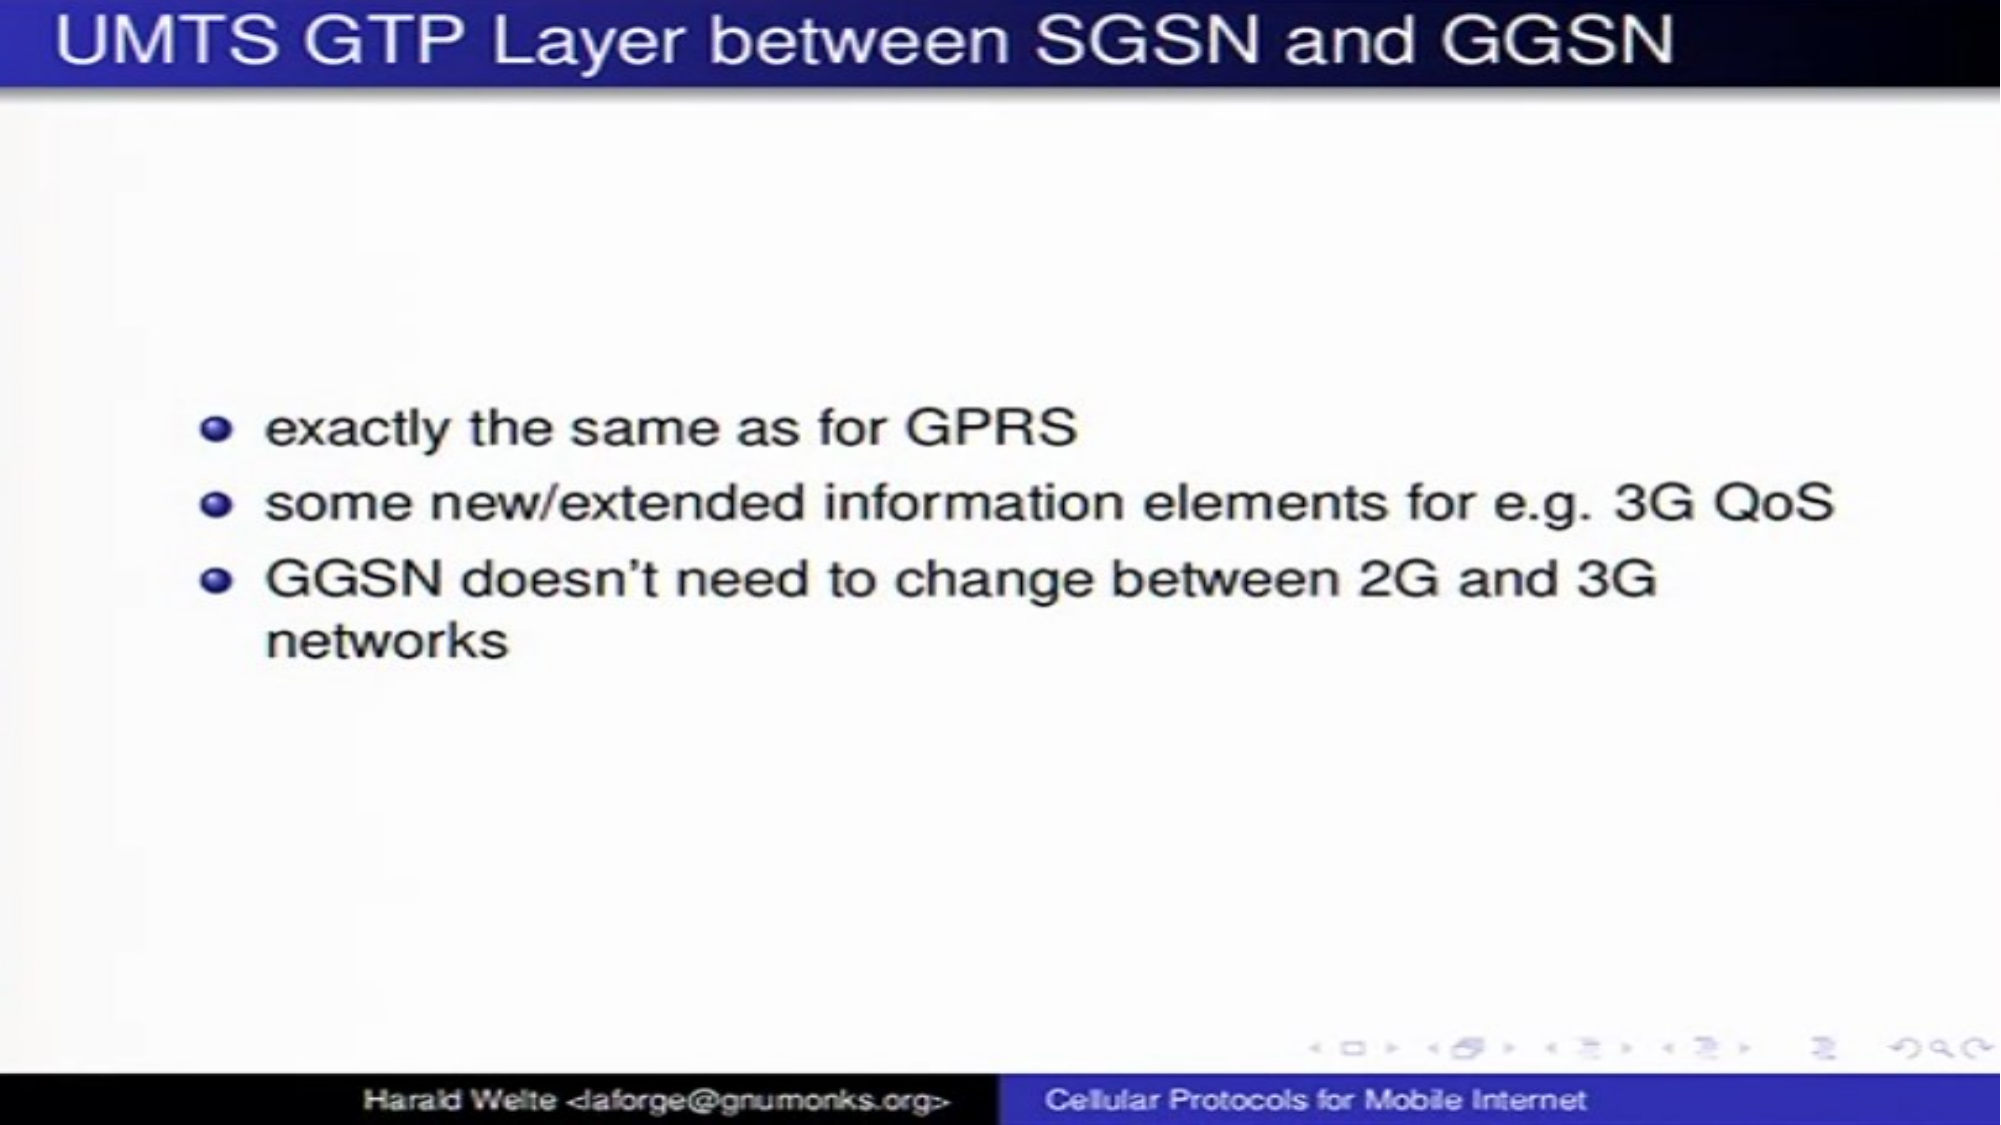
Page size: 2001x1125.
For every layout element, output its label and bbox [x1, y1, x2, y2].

list [0, 0, 2000, 1125]
